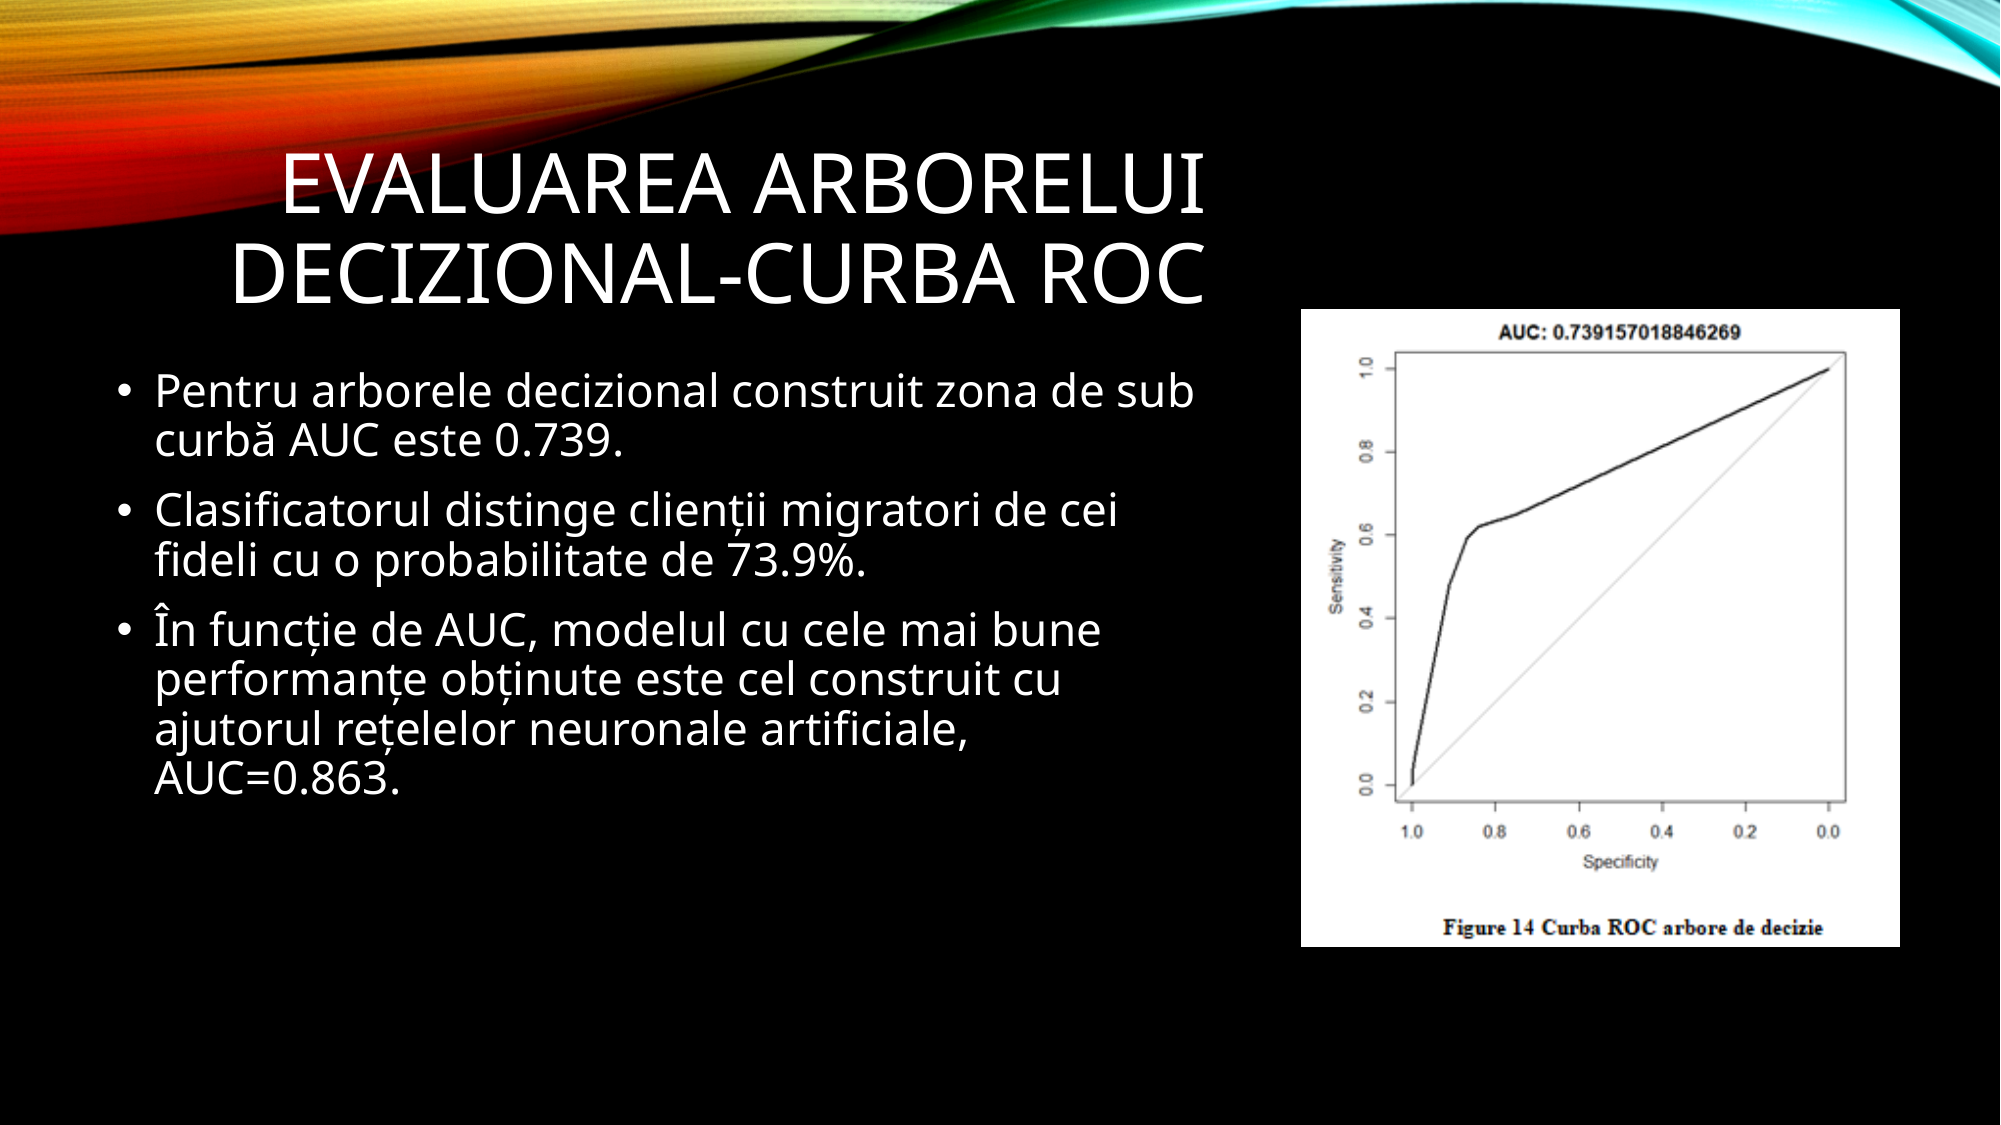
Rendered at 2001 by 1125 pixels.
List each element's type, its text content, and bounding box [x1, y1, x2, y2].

title Evaluarea arborelui decizional-curba roc [101, 125, 1223, 338]
list Pentru arborele decizional construit zona de sub curbă AUC este 0.739. Clasificatorul distinge clienții migratori de cei fideli cu o probabilitate de 73.9%. În funcție de AUC, modelul cu cele mai bune performanțe obținute este cel construit cu ajutorul rețelelor neuronale artificiale, AUC=0.863. [101, 360, 1223, 1021]
picture [0, 0, 2000, 237]
picture [1301, 309, 1900, 947]
